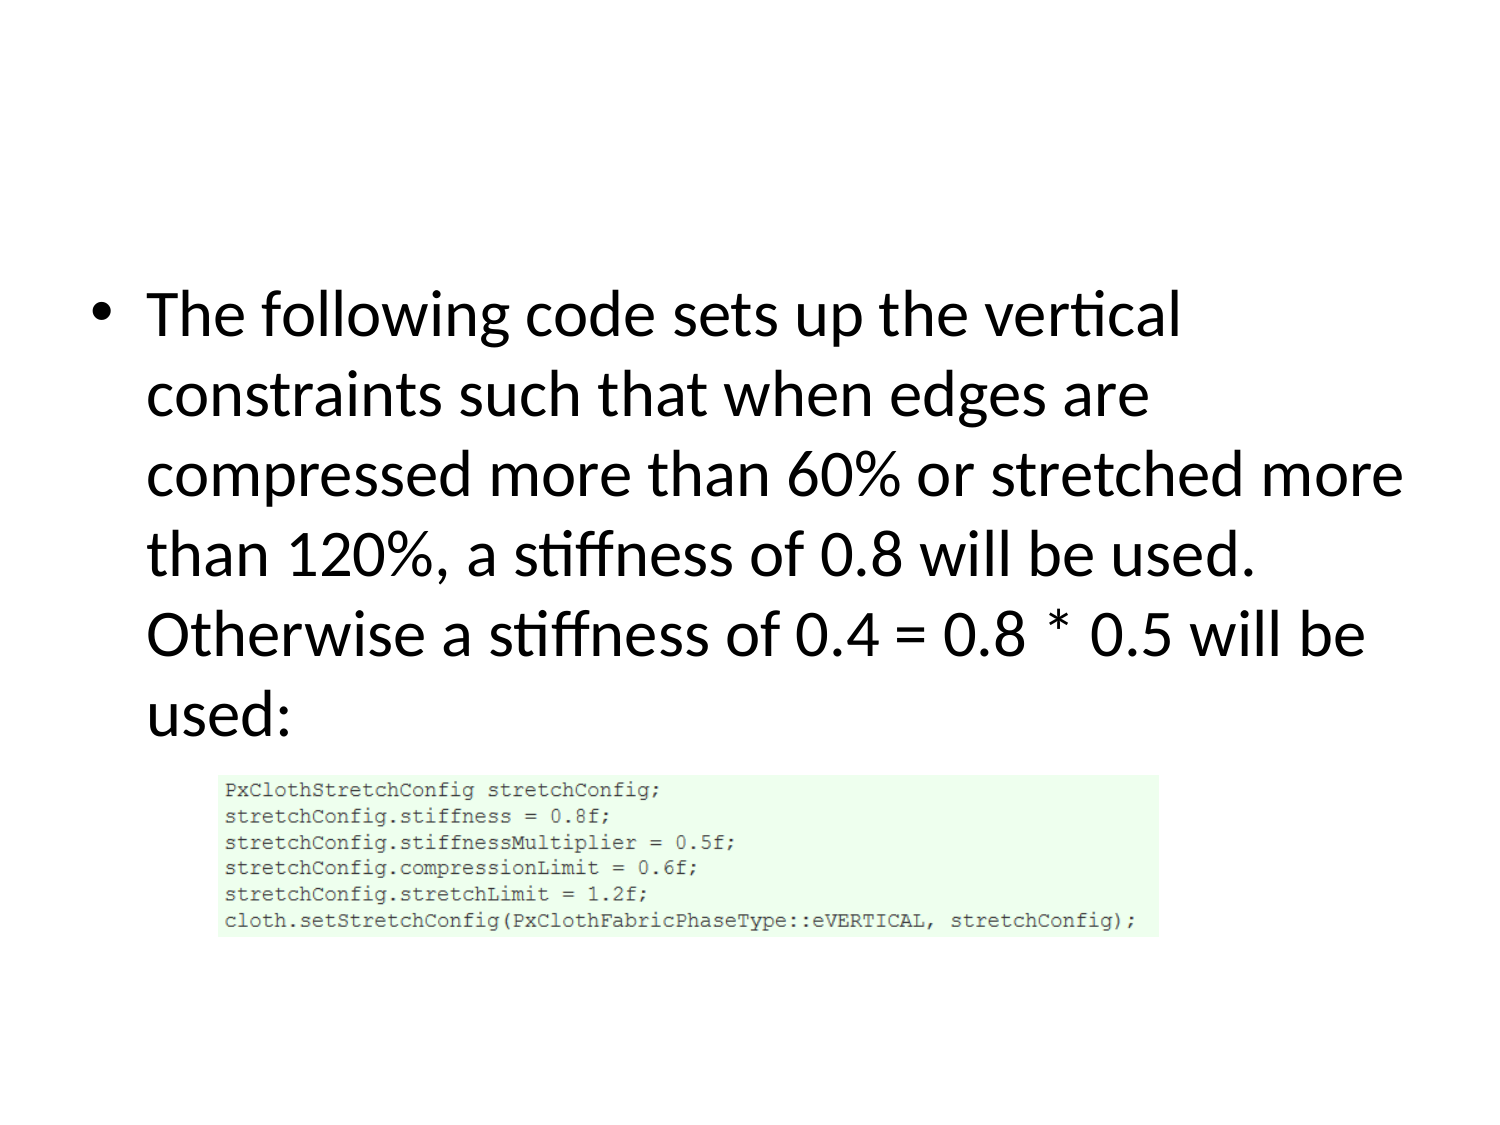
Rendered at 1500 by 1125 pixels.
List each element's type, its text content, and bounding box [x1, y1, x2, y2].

picture [218, 774, 1159, 937]
list The following code sets up the vertical constraints such that when edges are compressed more than 60% or stretched more than 120%, a stiffness of 0.8 will be used. Otherwise a stiffness of 0.4 = 0.8 * 0.5 will be used: [75, 262, 1425, 1005]
